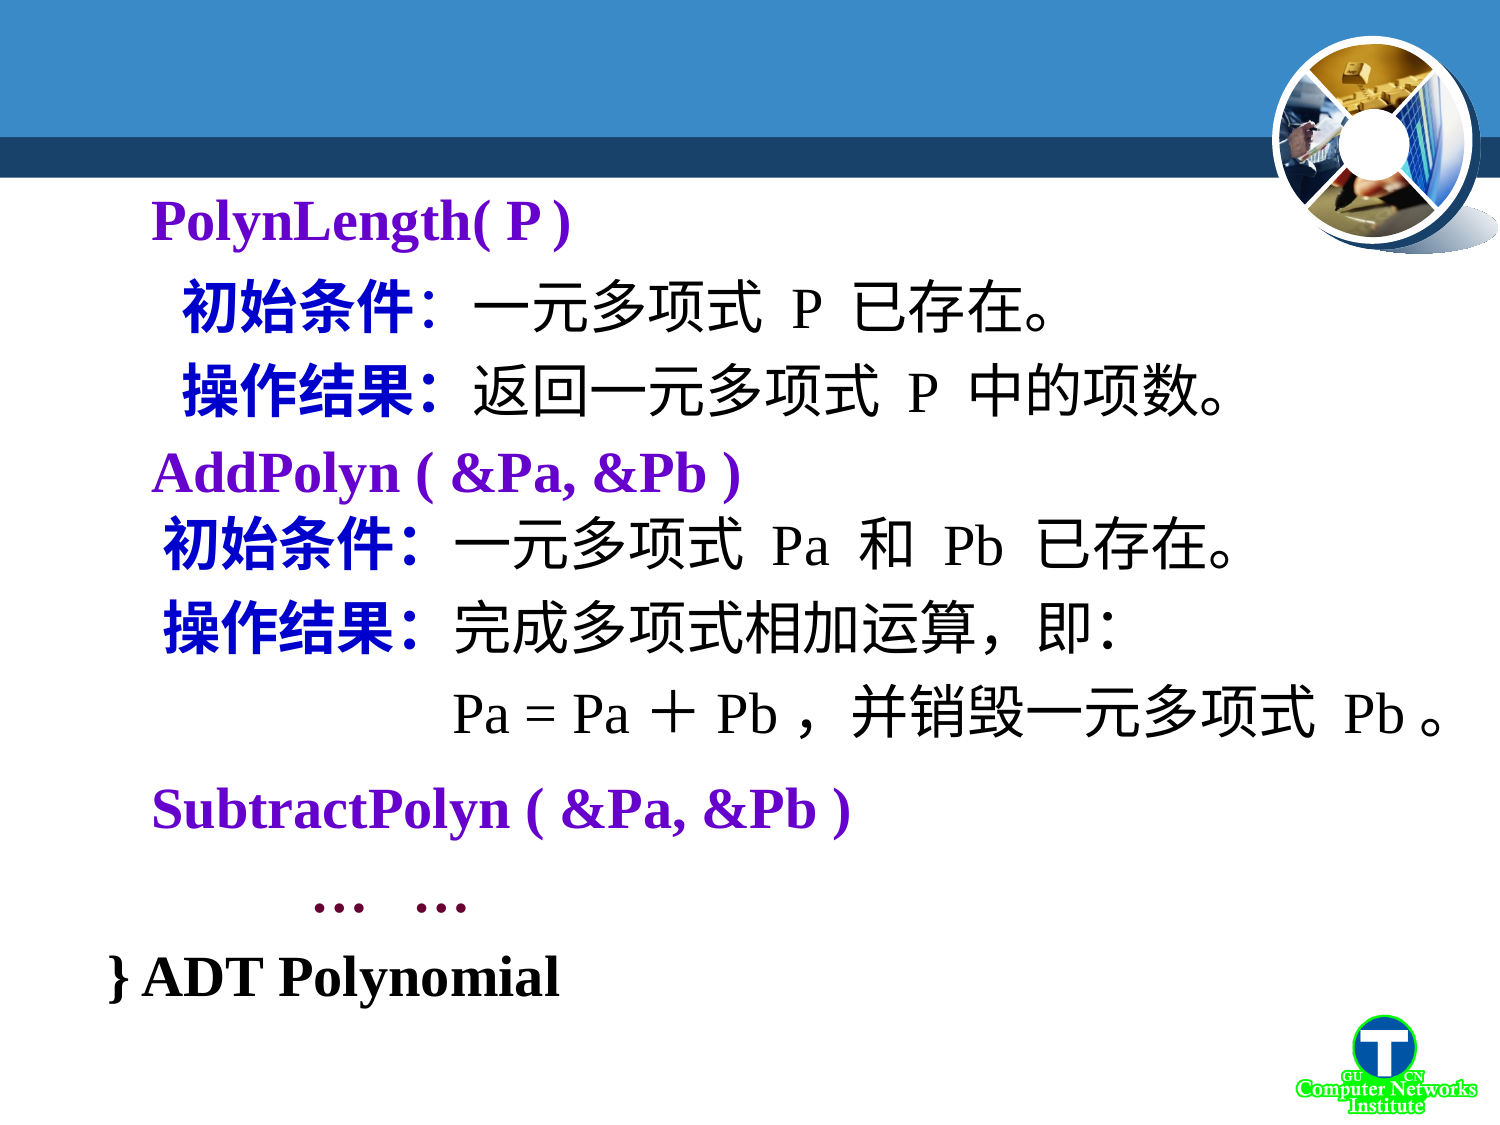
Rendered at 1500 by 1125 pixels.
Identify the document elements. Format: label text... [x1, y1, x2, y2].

text_box PolynLength( P ) AddPolyn ( &Pa, &Pb ) SubtractPolyn ( &Pa, &Pb ) … … } ADT Polynomial [92, 160, 1500, 1016]
picture [1309, 44, 1433, 116]
text_box 初始条件：一元多项式 Pa 和 Pb 已存在。 操作结果：完成多项式相加运算，即： Pa = Pa＋Pb，并销毁一元多项式 Pb。 [147, 485, 1493, 753]
picture [1396, 72, 1465, 160]
picture [1279, 73, 1349, 160]
picture [1293, 1016, 1479, 1117]
text_box 初始条件：一元多项式 P 已存在。 操作结果：返回一元多项式 P 中的项数。 [166, 249, 1273, 432]
